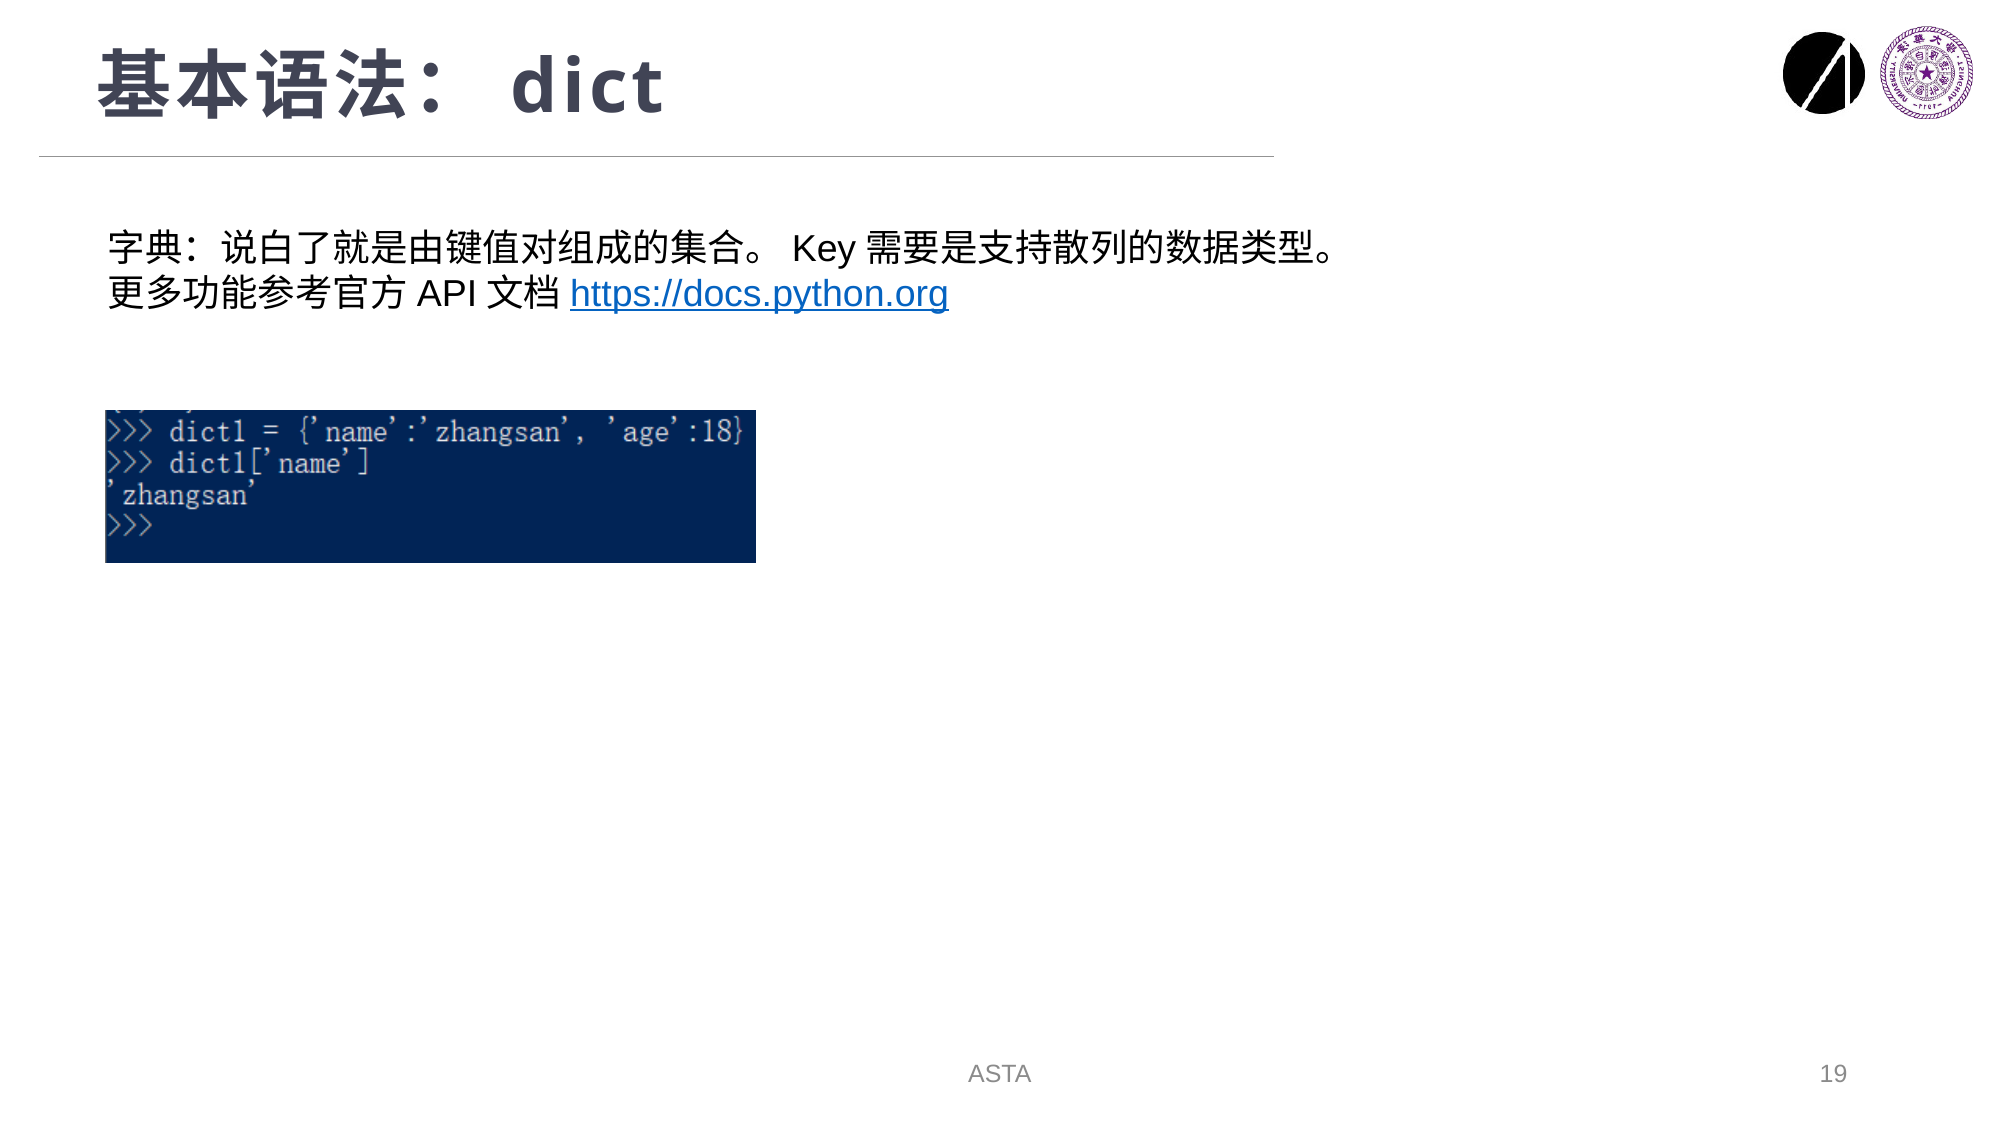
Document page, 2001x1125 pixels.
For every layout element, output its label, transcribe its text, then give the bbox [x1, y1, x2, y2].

picture [1774, 24, 1871, 121]
slide_number 19 [1412, 1042, 1863, 1103]
picture [105, 410, 756, 563]
text_box 字典：说白了就是由键值对组成的集合。Key需要是支持散列的数据类型。 更多功能参考官方API文档https://docs.python.org [93, 216, 1831, 367]
footer ASTA [662, 1042, 1338, 1103]
picture [1878, 24, 1975, 121]
title 基本语法：dict [81, 34, 1777, 132]
